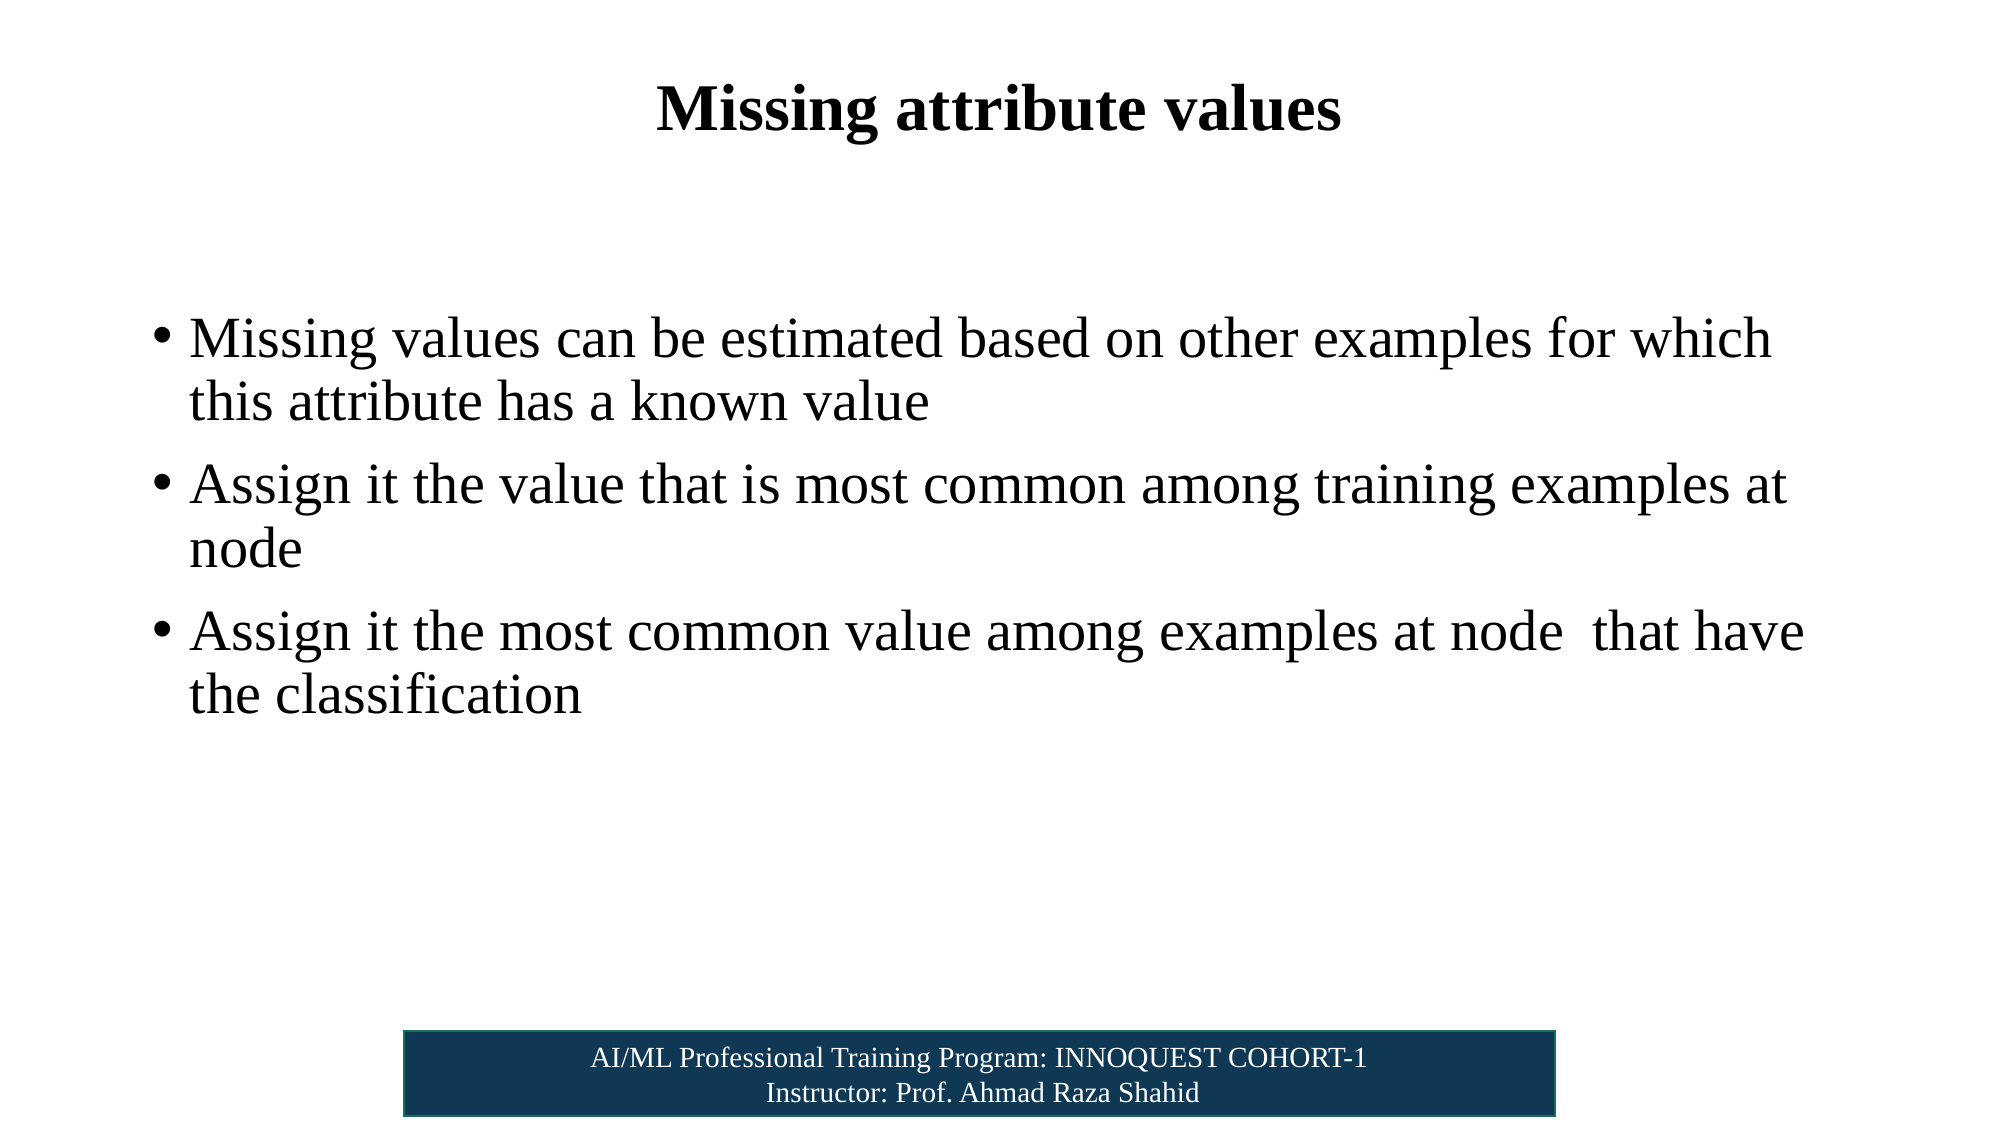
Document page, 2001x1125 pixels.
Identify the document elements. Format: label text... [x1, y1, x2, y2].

title Missing attribute values [137, 0, 1863, 218]
text_box AI/ML Professional Training Program: INNOQUEST COHORT-1 Instructor: Prof. Ahmad Raza Shahid [403, 1030, 1556, 1117]
